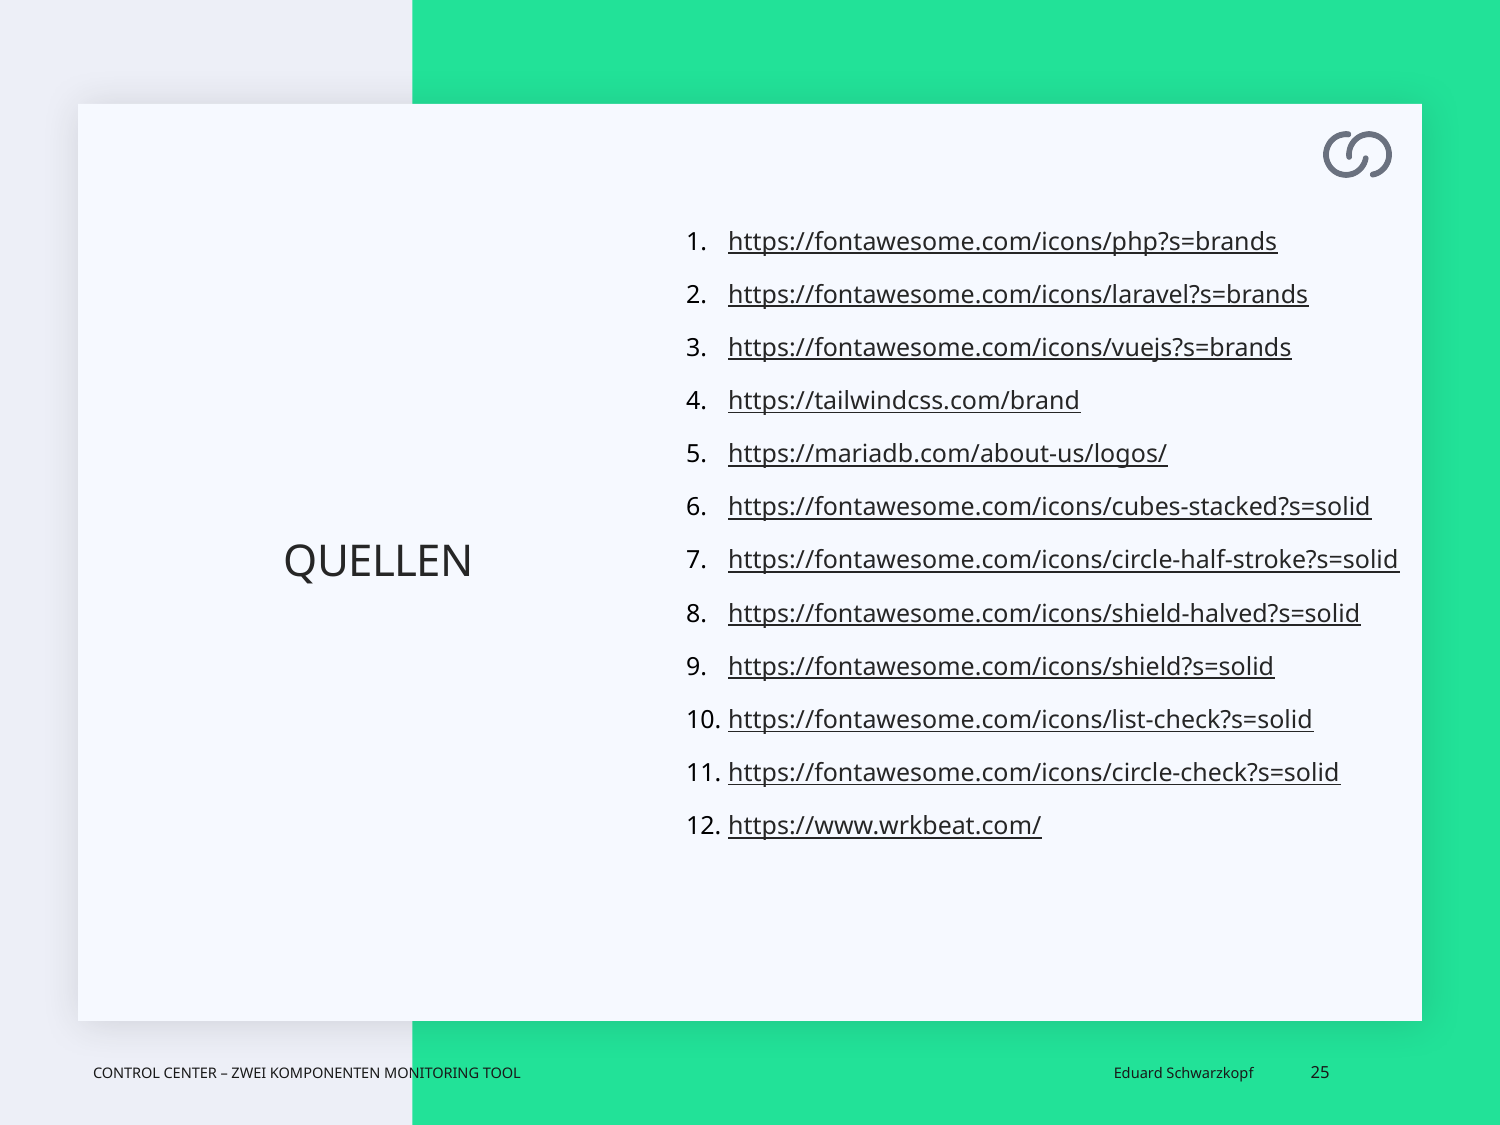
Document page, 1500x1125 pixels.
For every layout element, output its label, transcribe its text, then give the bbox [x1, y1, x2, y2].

title Quellen [78, 514, 680, 611]
list https://fontawesome.com/icons/php?s=brands https://fontawesome.com/icons/laravel?s=brands https://fontawesome.com/icons/vuejs?s=brands https://tailwindcss.com/brand https://mariadb.com/about-us/logos/ https://fontawesome.com/icons/cubes-stacked?s=solid https://fontawesome.com/icons/circle-half-stroke?s=solid https://fontawesome.com/icons/shield-halved?s=solid https://fontawesome.com/icons/shield?s=solid https://fontawesome.com/icons/list-check?s=solid https://fontawesome.com/icons/circle-check?s=solid https://www.wrkbeat.com/ [685, 103, 1422, 1021]
footer Control Center – zwei komponenten Monitoring Tool [78, 1043, 917, 1103]
